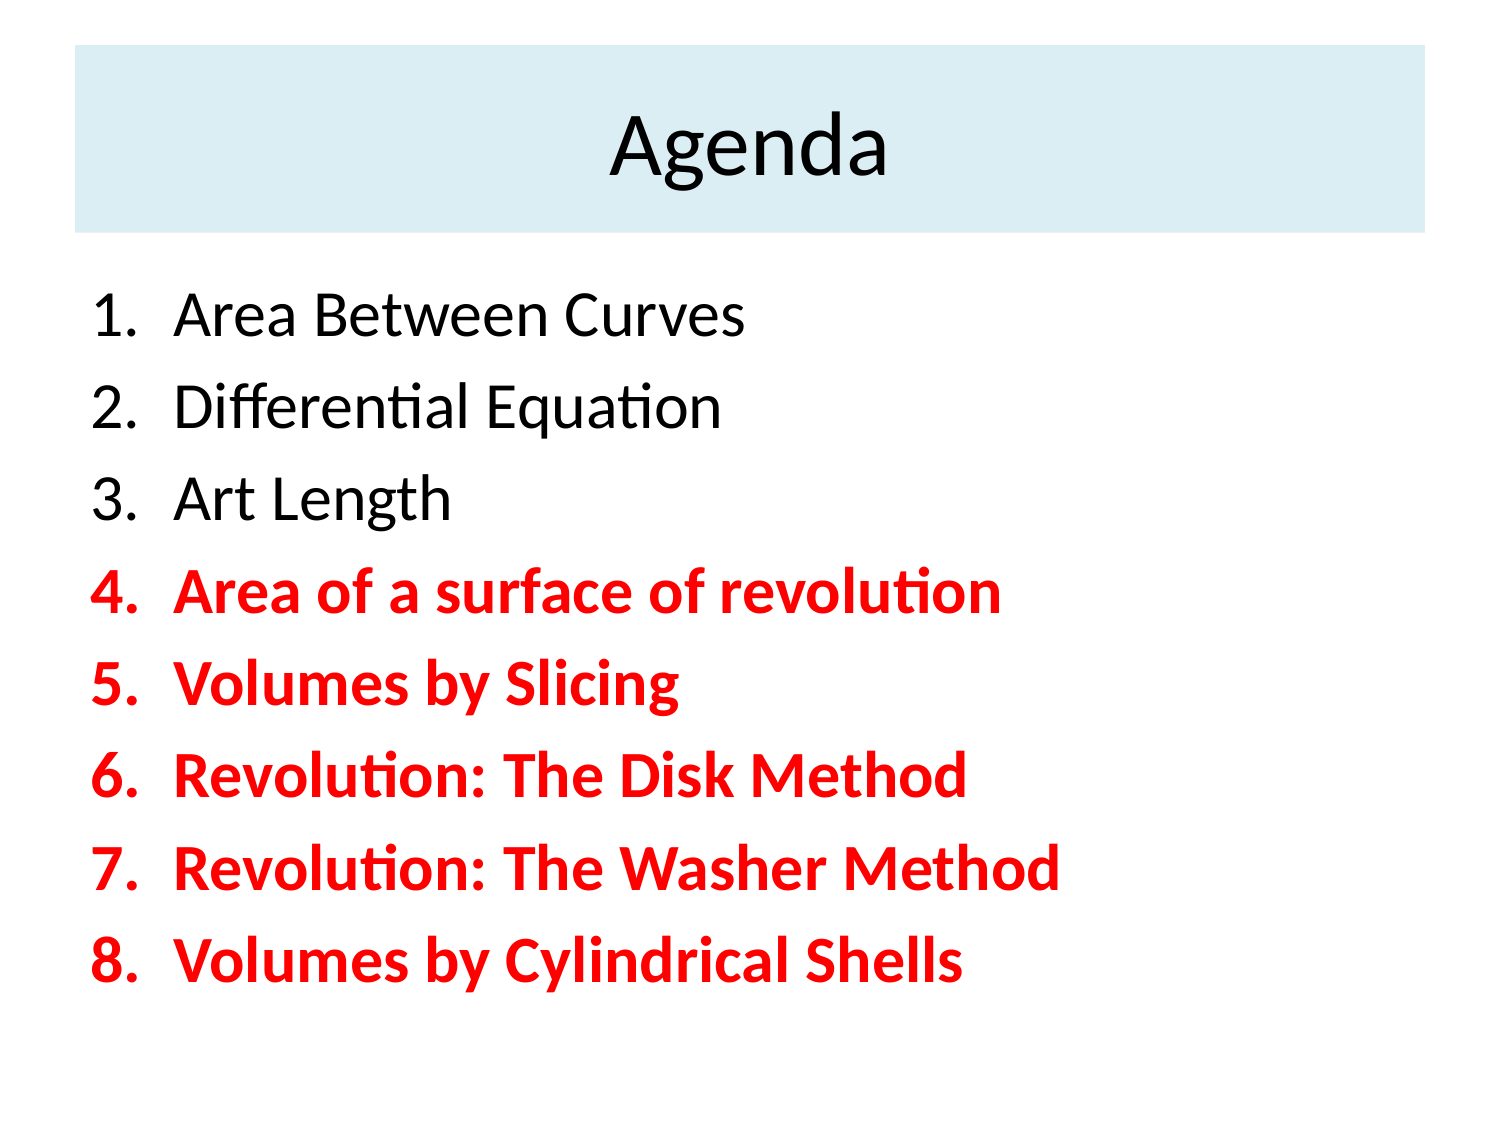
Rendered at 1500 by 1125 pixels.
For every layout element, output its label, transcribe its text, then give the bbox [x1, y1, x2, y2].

list Area Between Curves Differential Equation Art Length Area of a surface of revolution Volumes by Slicing Revolution: The Disk Method Revolution: The Washer Method Volumes by Cylindrical Shells [75, 262, 1425, 1005]
title Agenda [75, 45, 1425, 233]
